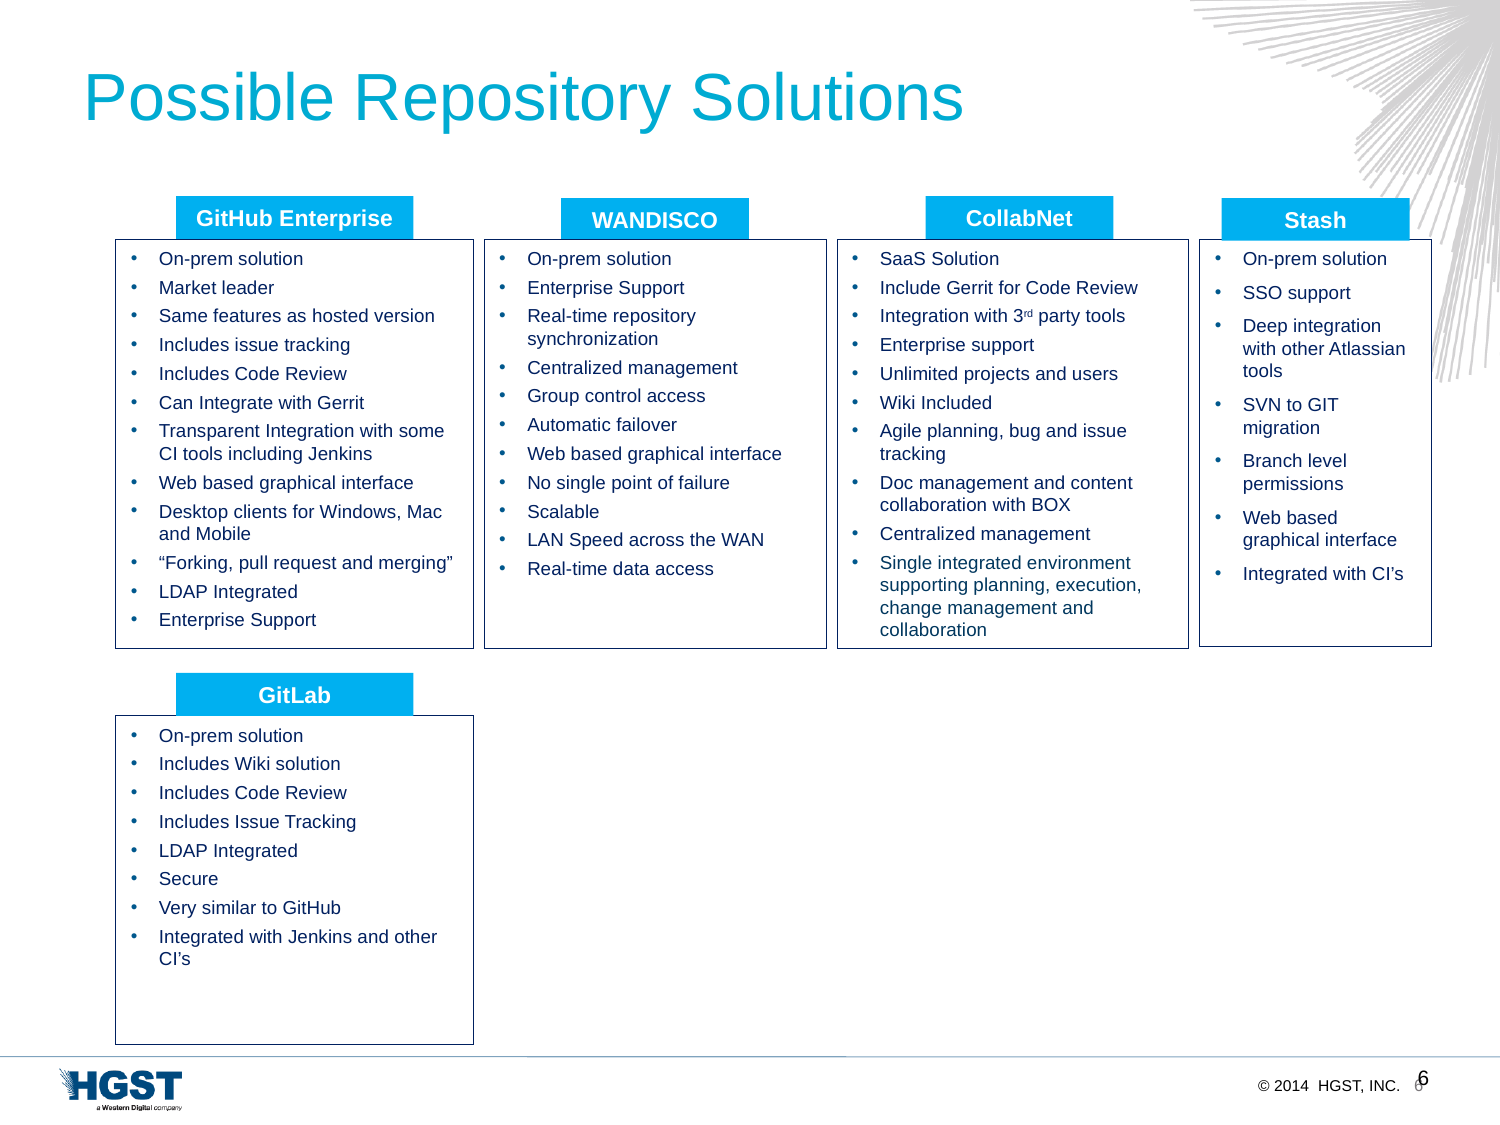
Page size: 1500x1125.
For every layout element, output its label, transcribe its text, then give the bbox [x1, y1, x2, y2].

text_box Stash [1221, 198, 1410, 241]
title Possible Repository Solutions [68, 46, 1327, 147]
text_box WANDISCO [561, 198, 749, 239]
picture [59, 1068, 182, 1111]
text_box On-prem solution Market leader Same features as hosted version Includes issue tracking Includes Code Review Can Integrate with Gerrit Transparent Integration with some CI tools including Jenkins Web based graphical interface Desktop clients for Windows, Mac and Mobile “Forking, pull request and merging” LDAP Integrated Enterprise Support [115, 239, 474, 649]
text_box 6 [1388, 1054, 1458, 1101]
text_box GitHub Enterprise [176, 196, 414, 239]
text_box SaaS Solution Include Gerrit for Code Review Integration with 3rd party tools Enterprise support Unlimited projects and users Wiki Included Agile planning, bug and issue tracking Doc management and content collaboration with BOX Centralized management Single integrated environment supporting planning, execution, change management and collaboration [837, 239, 1189, 649]
text_box GitLab [176, 672, 414, 716]
text_box On-prem solution Includes Wiki solution Includes Code Review Includes Issue Tracking LDAP Integrated Secure Very similar to GitHub Integrated with Jenkins and other CI’s [115, 715, 474, 1045]
text_box On-prem solution SSO support Deep integration with other Atlassian tools SVN to GIT migration Branch level permissions Web based graphical interface Integrated with CI’s [1199, 239, 1432, 647]
text_box On-prem solution Enterprise Support Real-time repository synchronization Centralized management Group control access Automatic failover Web based graphical interface No single point of failure Scalable LAN Speed across the WAN Real-time data access [484, 239, 827, 649]
text_box CollabNet [925, 196, 1114, 239]
